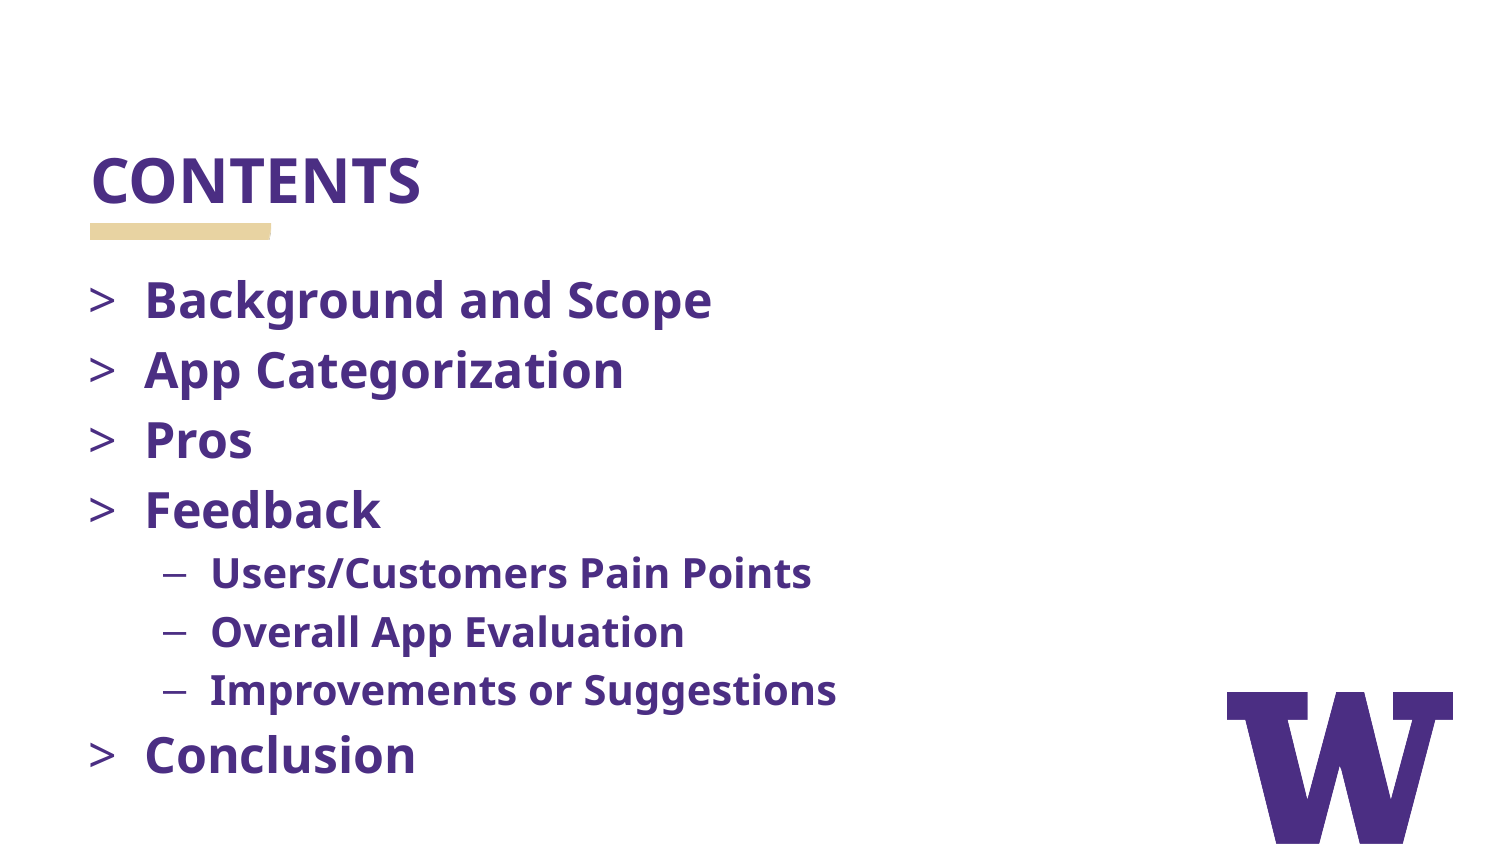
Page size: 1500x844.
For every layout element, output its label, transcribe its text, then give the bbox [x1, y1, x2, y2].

picture [1227, 692, 1453, 844]
title CONTENTS [75, 60, 1419, 224]
list Background and Scope App Categorization Pros Feedback Users/Customers Pain Points Overall App Evaluation Improvements or Suggestions Conclusion [73, 261, 1419, 650]
